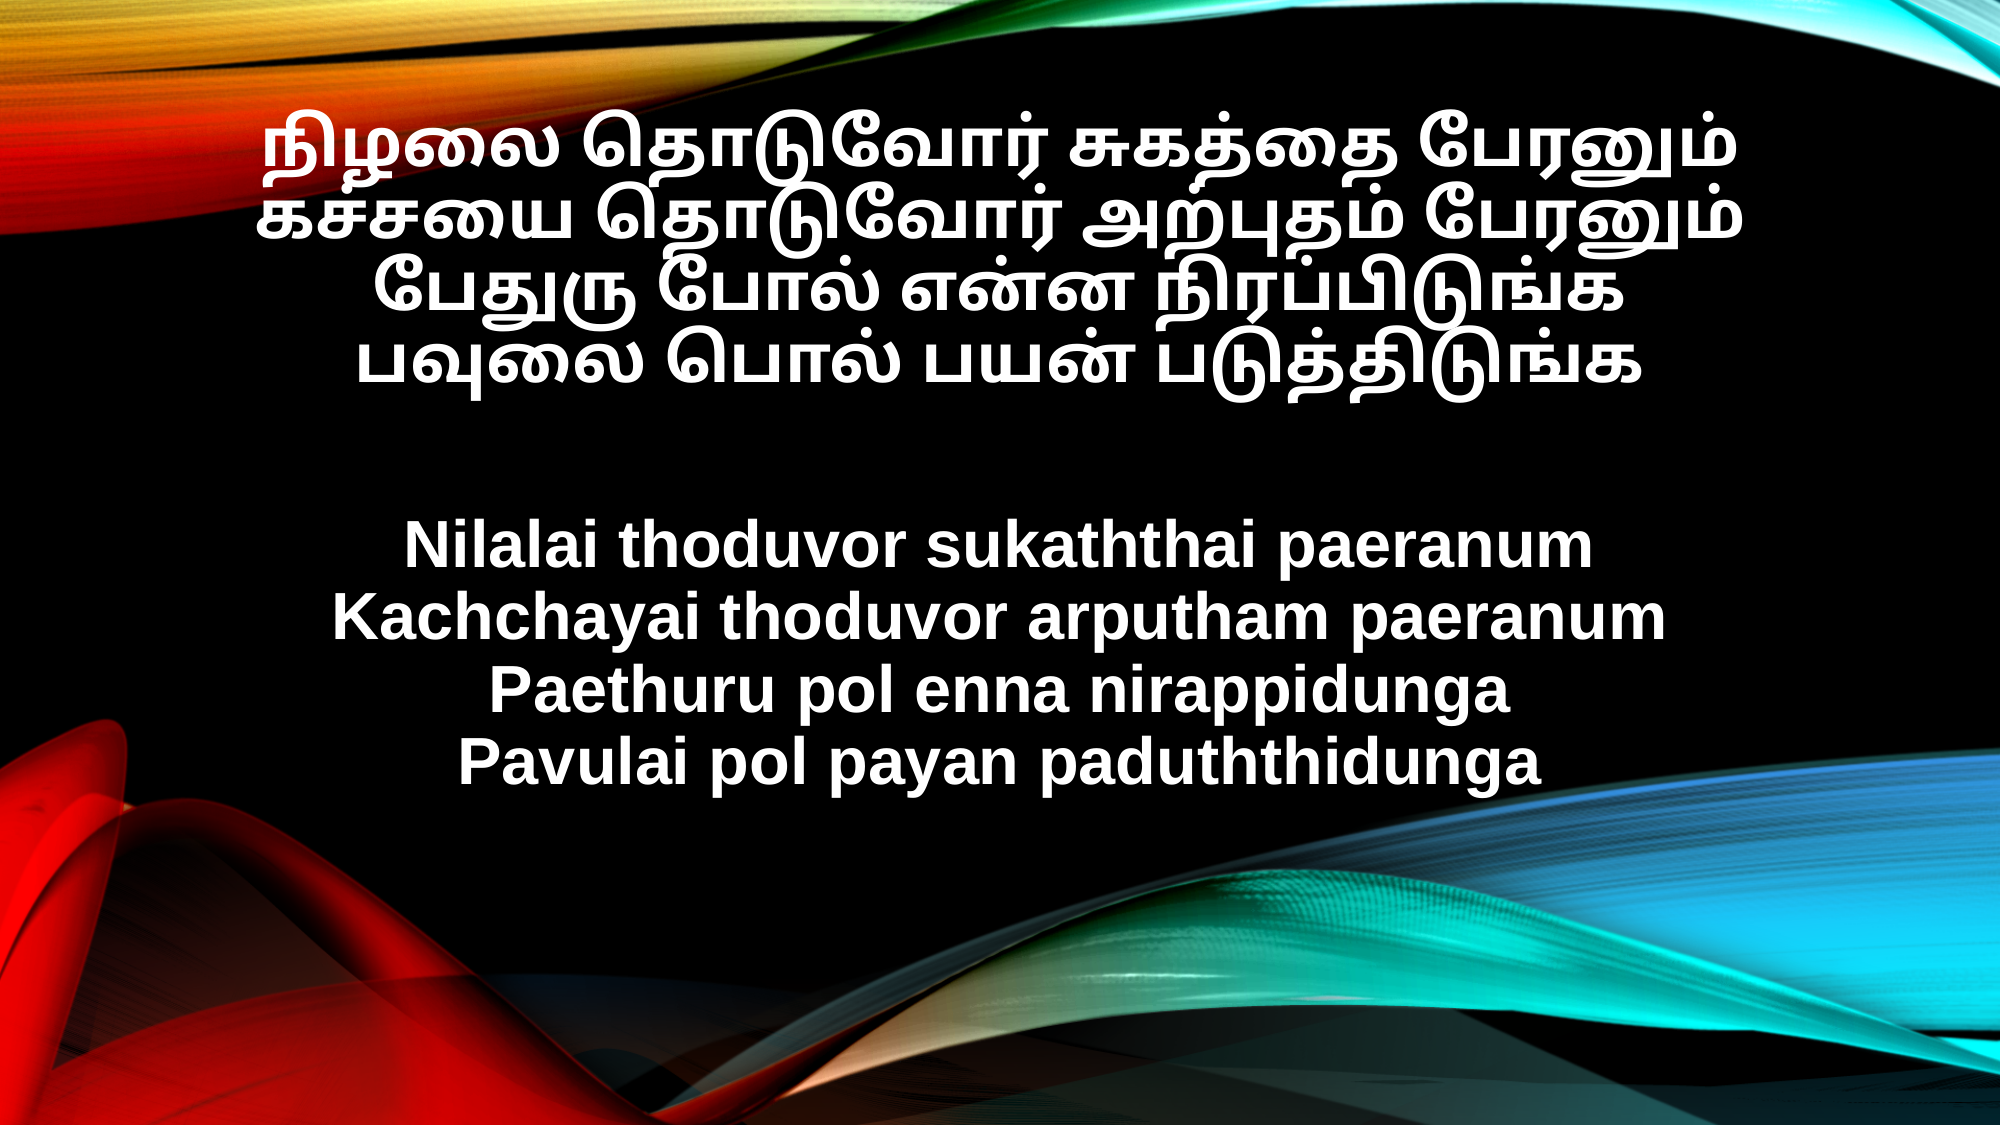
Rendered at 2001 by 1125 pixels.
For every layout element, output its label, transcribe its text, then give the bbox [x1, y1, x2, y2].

subtitle நிழலை தொடுவோர் சுகத்தை பேரனும் கச்சயை தொடுவோர் அற்புதம் பேரனும் பேதுரு போல் என்ன நிரப்பிடுங்க பவுலை பொல் பயன் படுத்திடுங்க Nilalai thoduvor sukaththai paeranum Kachchayai thoduvor arputham paeranum Paethuru pol enna nirappidunga Pavulai pol payan paduththidunga [0, 0, 2000, 1125]
